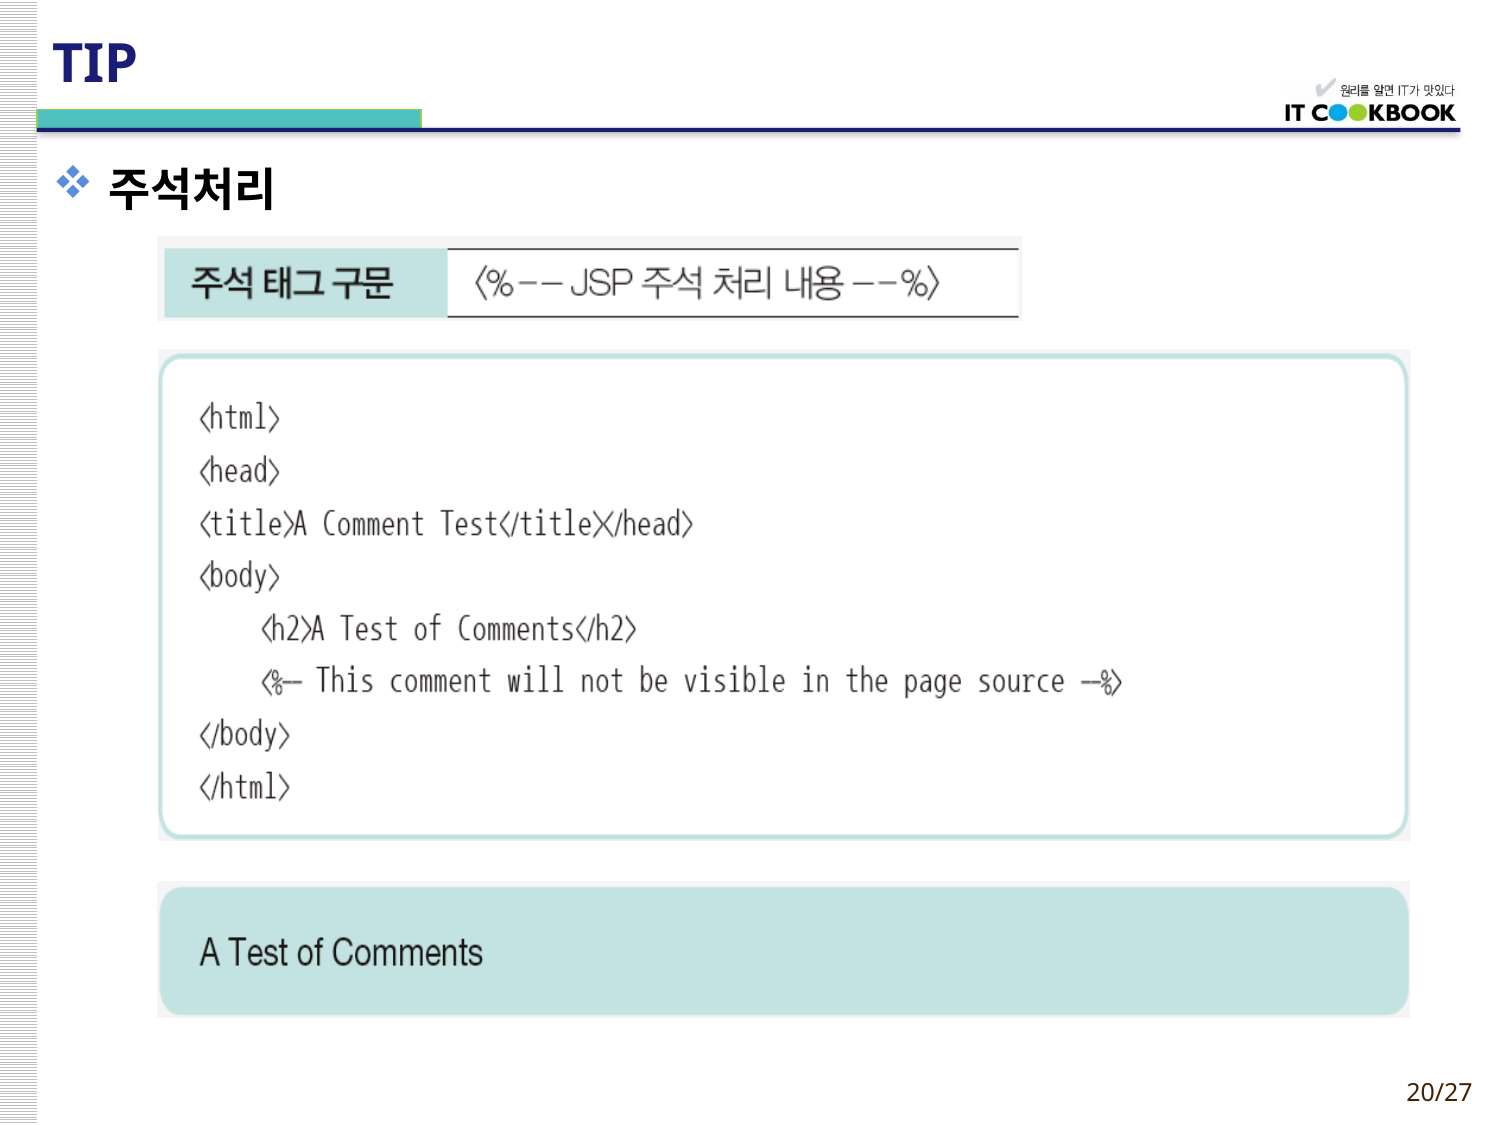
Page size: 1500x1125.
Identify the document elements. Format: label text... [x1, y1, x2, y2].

picture [1281, 75, 1459, 123]
picture [158, 349, 1412, 841]
title TIP [37, 13, 1278, 109]
list 주석처리 [37, 152, 1463, 1091]
picture [157, 881, 1410, 1018]
picture [157, 236, 1022, 321]
